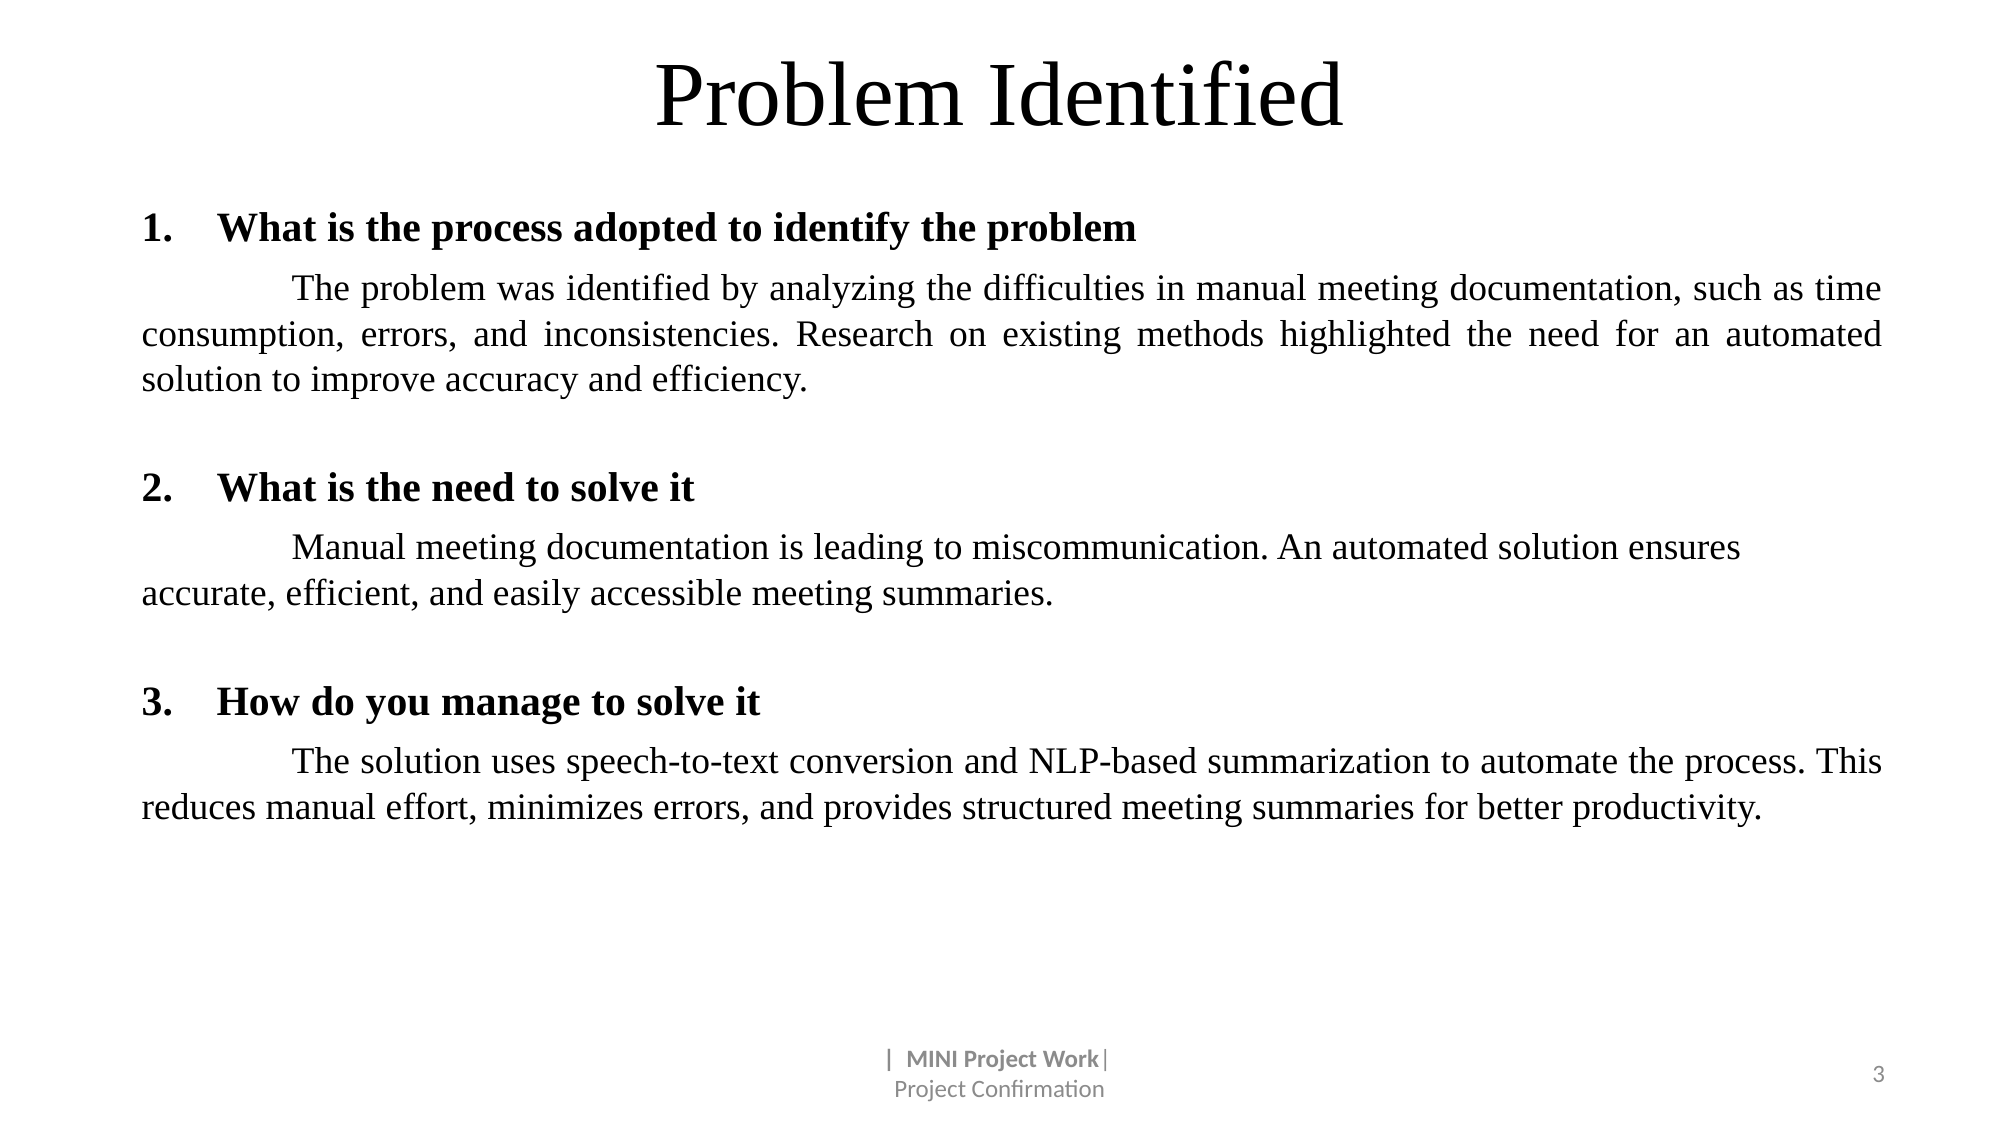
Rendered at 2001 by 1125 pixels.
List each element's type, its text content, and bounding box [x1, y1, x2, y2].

subtitle What is the process adopted to identify the problem The problem was identified by analyzing the difficulties in manual meeting documentation, such as time consumption, errors, and inconsistencies. Research on existing methods highlighted the need for an automated solution to improve accuracy and efficiency. What is the need to solve it Manual meeting documentation is leading to miscommunication. An automated solution ensures accurate, efficient, and easily accessible meeting summaries. How do you manage to solve it The solution uses speech-to-text conversion and NLP-based summarization to automate the process. This reduces manual effort, minimizes errors, and provides structured meeting summaries for better productivity. [126, 192, 1900, 933]
footer | MINI Project Work| Project Confirmation [762, 1042, 1238, 1103]
slide_number 3 [1433, 1042, 1900, 1103]
title Problem Identified [362, 22, 1638, 156]
